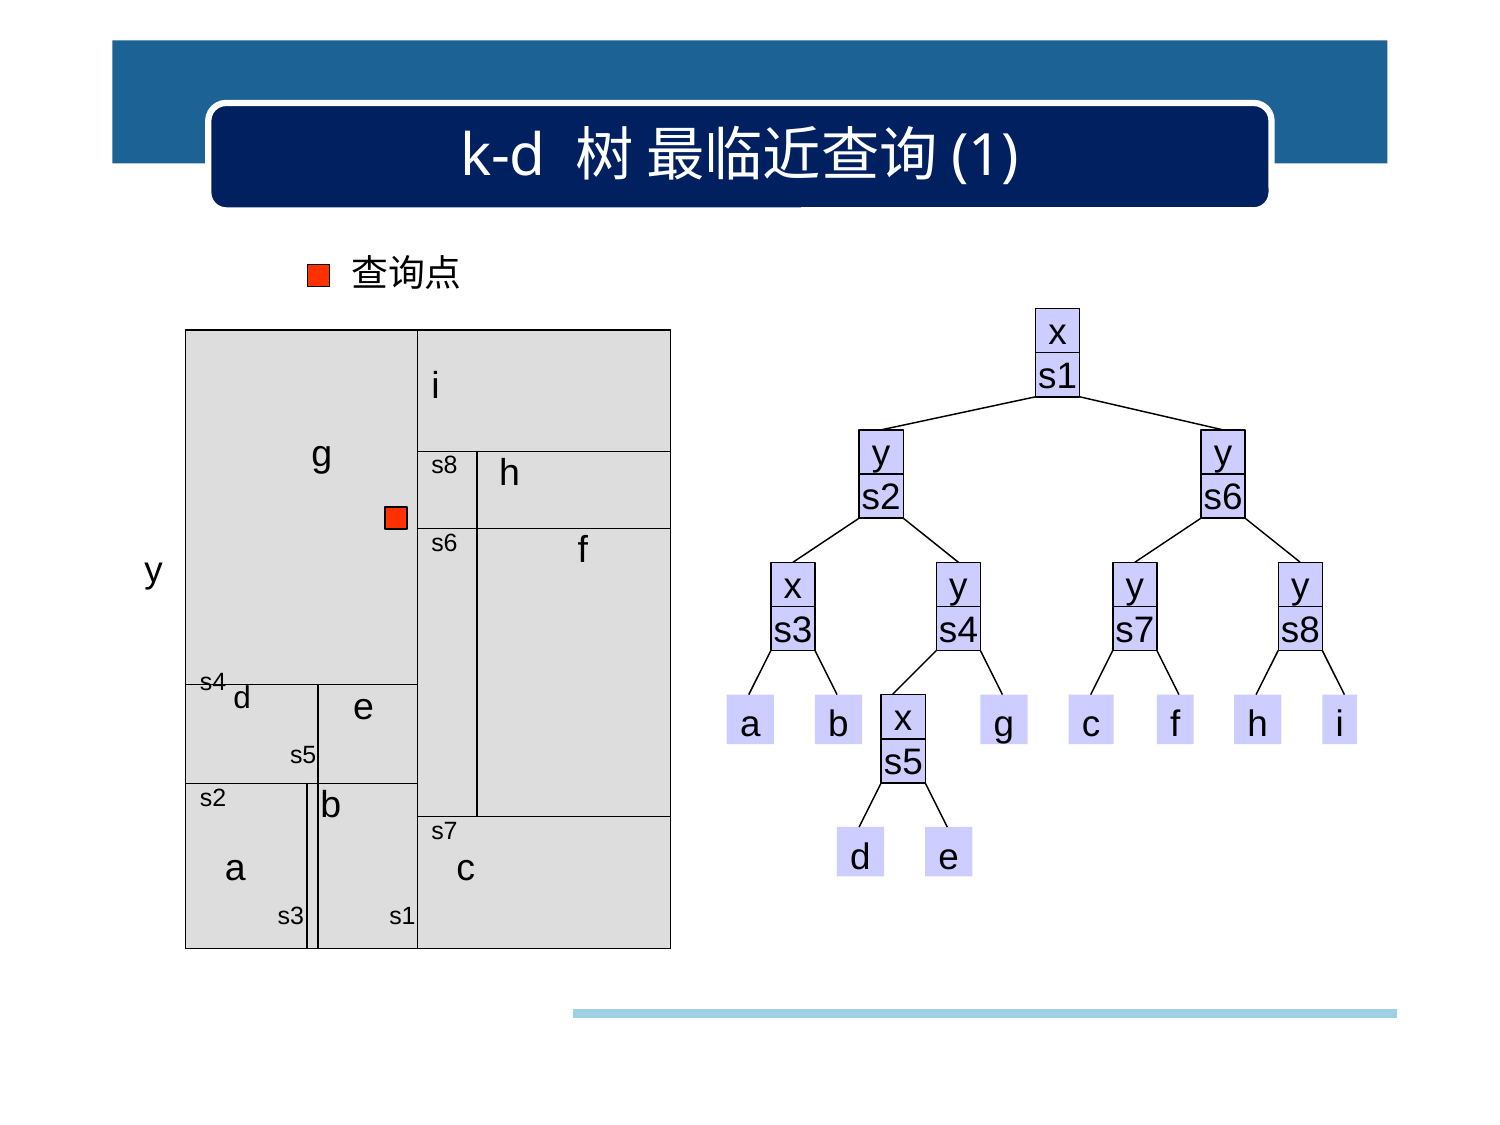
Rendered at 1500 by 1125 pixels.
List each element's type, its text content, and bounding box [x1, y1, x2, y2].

text_box y [1289, 561, 1312, 606]
title k-d 树 最临近查询(1) [208, 102, 1272, 211]
text_box [307, 264, 330, 287]
text_box a [726, 694, 774, 745]
text_box [1112, 562, 1157, 607]
text_box e [925, 826, 973, 877]
table_cell s4 d [186, 685, 264, 783]
text_box f [1156, 694, 1194, 745]
text_box g [980, 694, 1028, 745]
text_box s6 [1201, 473, 1245, 518]
text_box x [1046, 307, 1069, 351]
text_box s4 [937, 607, 980, 650]
text_box d [836, 826, 885, 877]
text_box x [892, 693, 915, 738]
text_box s2 [859, 475, 903, 518]
text_box b [814, 694, 863, 745]
table_cell e [319, 685, 417, 783]
text_box h [1234, 694, 1282, 745]
table_cell h [478, 452, 545, 528]
table_cell s8 [418, 452, 476, 528]
table_cell [478, 529, 545, 816]
text_box [1069, 308, 1080, 352]
table_cell s2 a [186, 784, 264, 948]
table_cell s6 [418, 529, 476, 816]
text_box [859, 429, 904, 475]
text_box c [1068, 694, 1114, 745]
text_box [1035, 308, 1046, 352]
table_cell s5 [264, 685, 317, 783]
text_box [936, 562, 981, 607]
table_cell s3 [264, 784, 306, 948]
table_cell f [545, 529, 670, 816]
text_box s3 [771, 607, 815, 650]
table_cell s7 c [418, 817, 670, 948]
table_cell [545, 452, 670, 528]
text_box [770, 562, 816, 607]
text_box y [1211, 428, 1234, 473]
text_box y [947, 561, 970, 606]
text_box y [1123, 561, 1146, 606]
text_box [881, 694, 926, 739]
table_header g [186, 331, 417, 684]
table_cell [308, 784, 317, 948]
text_box s8 [1278, 607, 1322, 650]
table_header i [418, 331, 670, 451]
text_box [1278, 562, 1323, 607]
text_box s1 [1036, 351, 1079, 396]
text_box y [870, 428, 893, 474]
table_cell s1 [363, 784, 417, 948]
text_box [1201, 429, 1211, 473]
text_box i [1322, 694, 1358, 745]
text_box x [781, 561, 804, 606]
text_box [384, 507, 407, 530]
text_box s7 [1113, 607, 1157, 650]
text_box y [142, 545, 165, 590]
text_box s5 [881, 739, 925, 782]
text_box [1234, 429, 1246, 474]
text_box 查询点 [349, 249, 535, 294]
table_cell b [319, 784, 363, 948]
